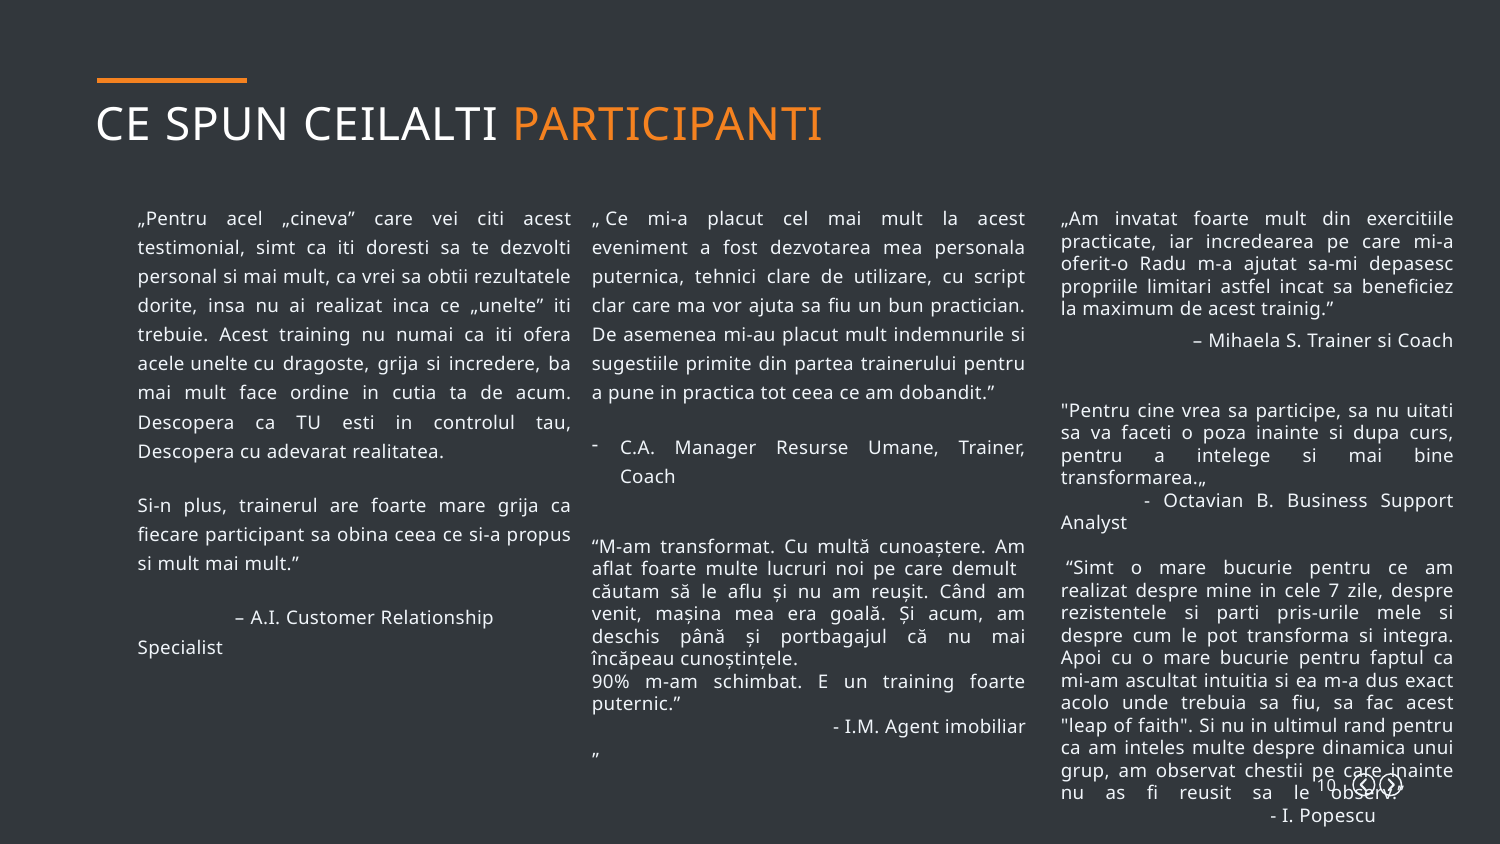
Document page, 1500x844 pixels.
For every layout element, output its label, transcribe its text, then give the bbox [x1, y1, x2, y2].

text_box „ Ce mi-a placut cel mai mult la acest eveniment a fost dezvotarea mea personala puternica, tehnici clare de utilizare, cu script clar care ma vor ajuta sa fiu un bun practician. De asemenea mi-au placut mult indemnurile si sugestiile primite din partea trainerului pentru a pune in practica tot ceea ce am dobandit.” C.A. Manager Resurse Umane, Trainer, Coach “M-am transformat. Cu multă cunoaștere. Am aflat foarte multe lucruri noi pe care demult căutam să le aflu și nu am reușit. Când am venit, mașina mea era goală. Și acum, am deschis până și portbagajul că nu mai încăpeau cunoștințele. 90% m-am schimbat. E un training foarte puternic.” - I.M. Agent imobiliar „ [591, 199, 1026, 783]
text_box „Am invatat foarte mult din exercitiile practicate, iar incredearea pe care mi-a oferit-o Radu m-a ajutat sa-mi depasesc propriile limitari astfel incat sa beneficiez la maximum de acest trainig.” – Mihaela S. Trainer si Coach "Pentru cine vrea sa participe, sa nu uitati sa va faceti o poza inainte si dupa curs, pentru a intelege si mai bine transformarea.„ - Octavian B. Business Support Analyst “Simt o mare bucurie pentru ce am realizat despre mine in cele 7 zile, despre rezistentele si parti pris-urile mele si despre cum le pot transforma si integra. Apoi cu o mare bucurie pentru faptul ca mi-am ascultat intuitia si ea m-a dus exact acolo unde trebuia sa fiu, sa fac acest "leap of faith". Si nu in ultimul rand pentru ca am inteles multe despre dinamica unui grup, am observat chestii pe care inainte nu as fi reusit sa le observ.” - I. Popescu [1045, 199, 1469, 844]
list Ce spun ceilalti participanti [95, 94, 1401, 158]
text_box „Pentru acel „cineva” care vei citi acest testimonial, simt ca iti doresti sa te dezvolti personal si mai mult, ca vrei sa obtii rezultatele dorite, insa nu ai realizat inca ce „unelte” iti trebuie. Acest training nu numai ca iti ofera acele unelte cu dragoste, grija si incredere, ba mai mult face ordine in cutia ta de acum. Descopera ca TU esti in controlul tau, Descopera cu adevarat realitatea. Si-n plus, trainerul are foarte mare grija ca fiecare participant sa obina ceea ce si-a propus si mult mai mult.” – A.I. Customer Relationship Specialist [137, 199, 572, 658]
